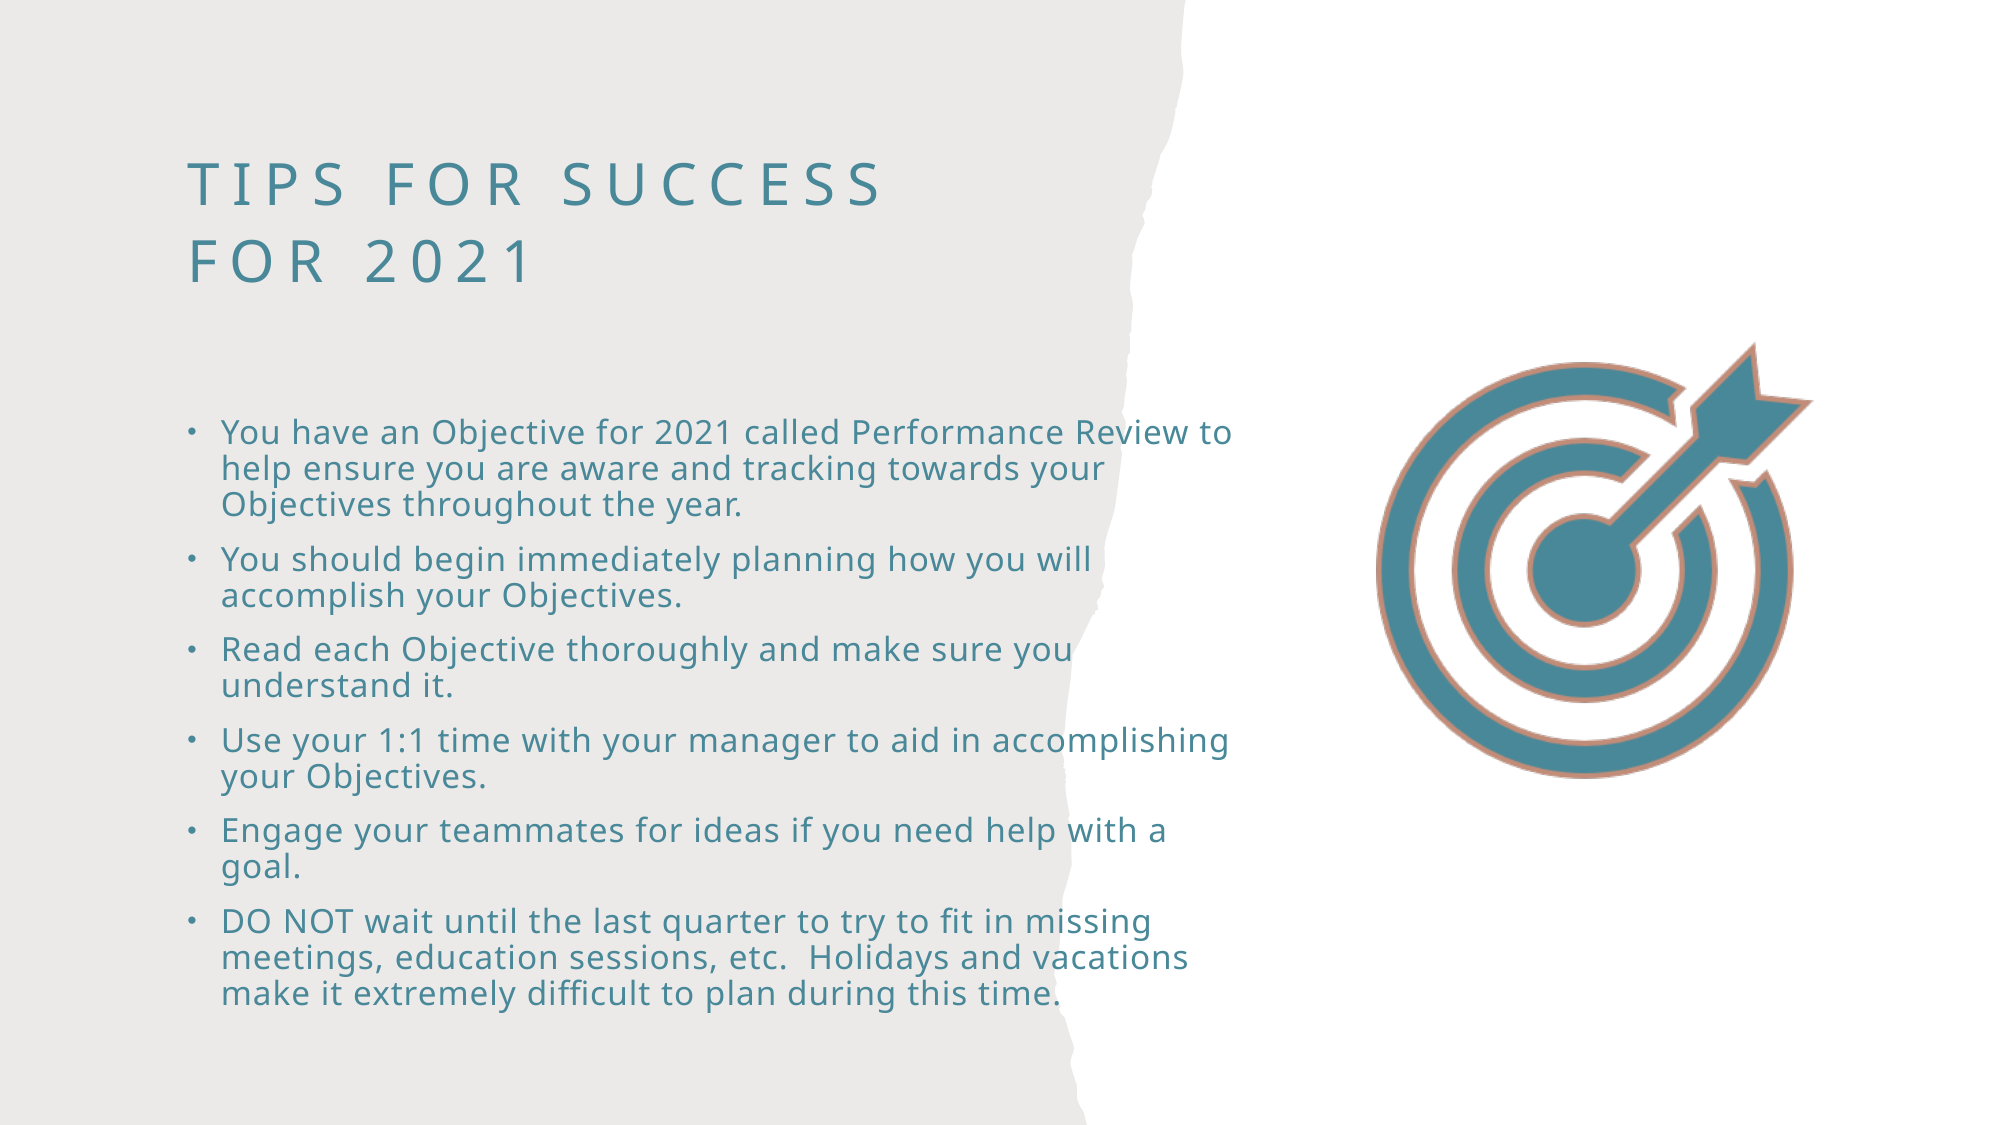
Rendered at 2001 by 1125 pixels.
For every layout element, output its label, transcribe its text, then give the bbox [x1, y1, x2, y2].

text_box [1069, 0, 2000, 1125]
text_box [0, 0, 1187, 1125]
title Tips for Success for 2021 [172, 99, 1085, 333]
picture [1333, 303, 1853, 822]
list You have an Objective for 2021 called Performance Review to help ensure you are aware and tracking towards your Objectives throughout the year. You should begin immediately planning how you will accomplish your Objectives. Read each Objective thoroughly and make sure you understand it. Use your 1:1 time with your manager to aid in accomplishing your Objectives. Engage your teammates for ideas if you need help with a goal. DO NOT wait until the last quarter to try to fit in missing meetings, education sessions, etc. Holidays and vacations make it extremely difficult to plan during this time. [172, 333, 1258, 1026]
